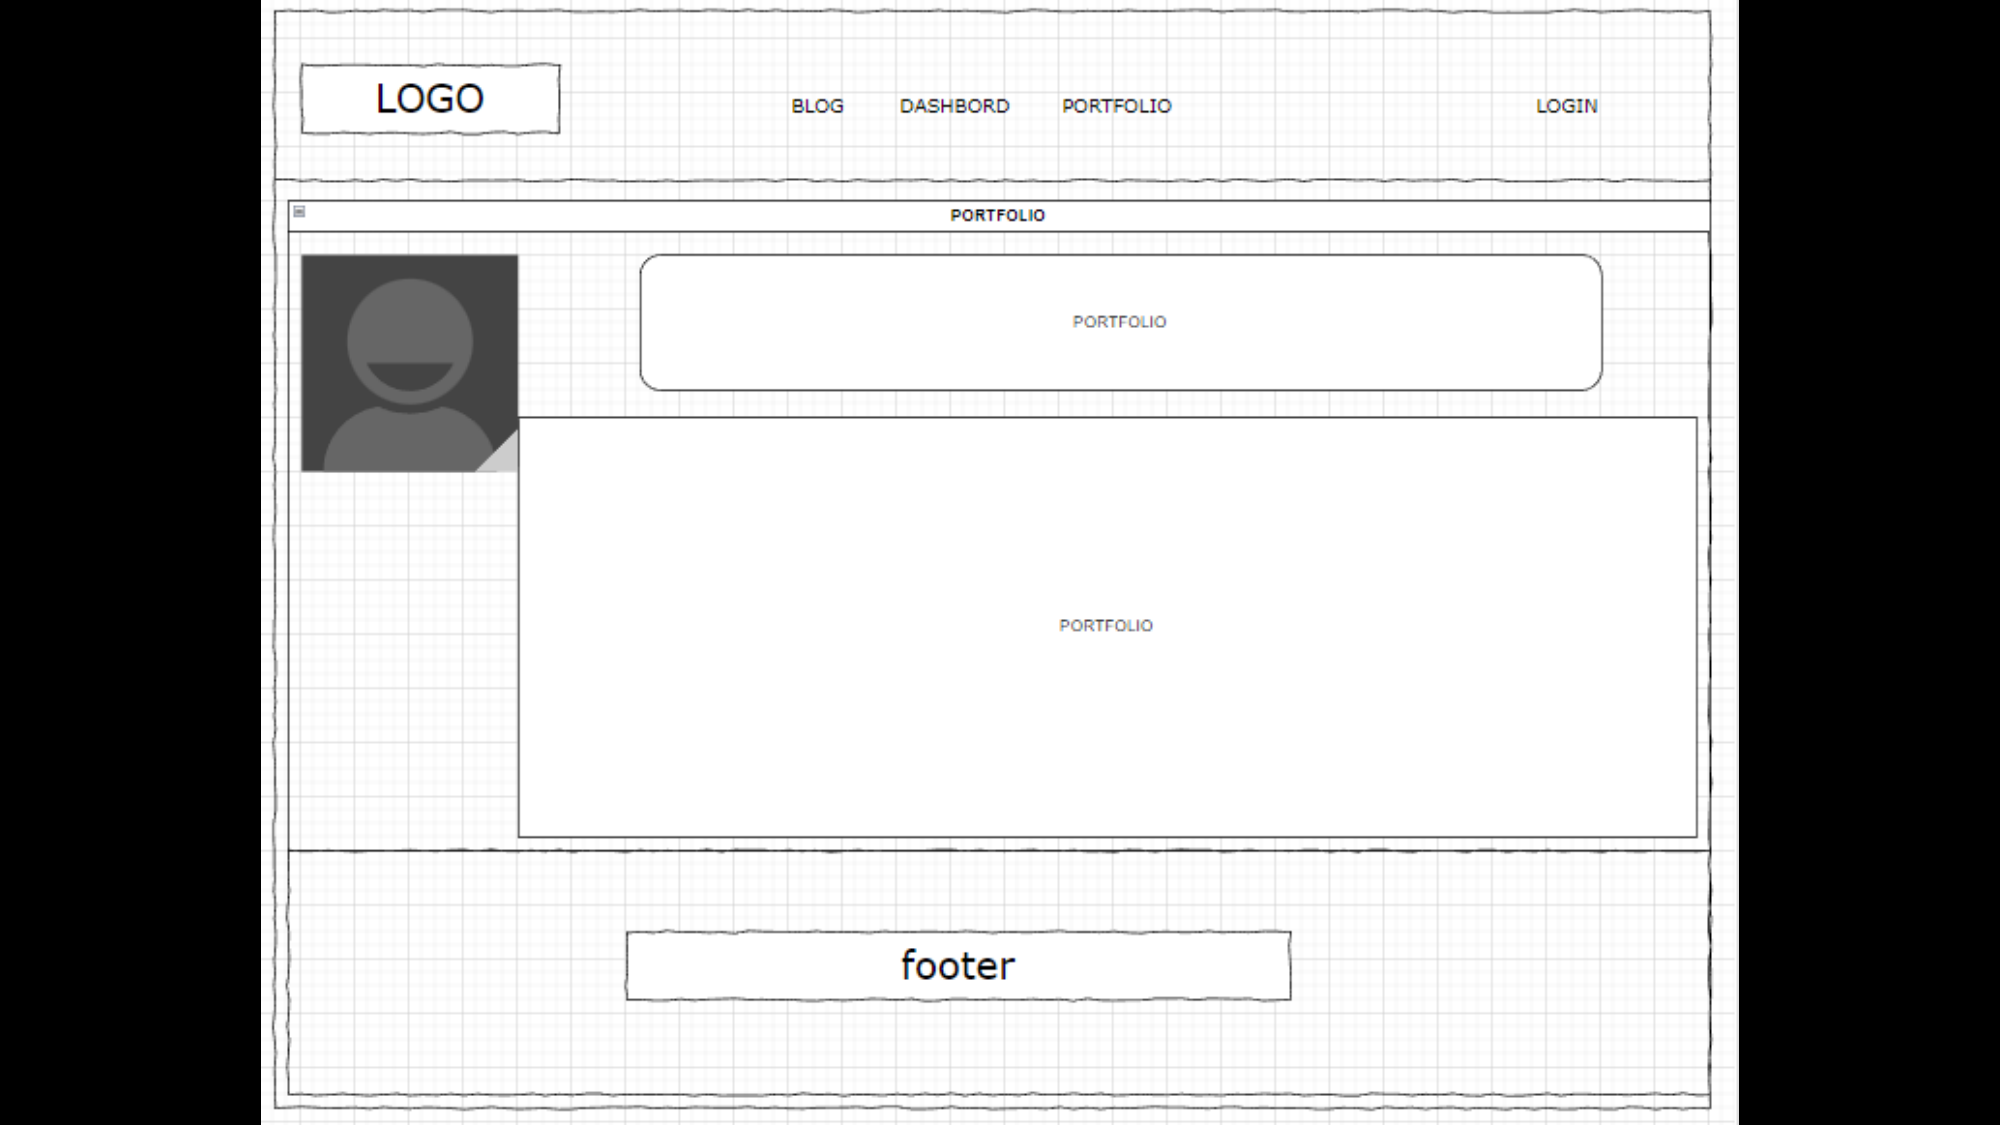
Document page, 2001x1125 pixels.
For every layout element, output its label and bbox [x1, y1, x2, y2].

picture [261, 0, 1739, 1125]
